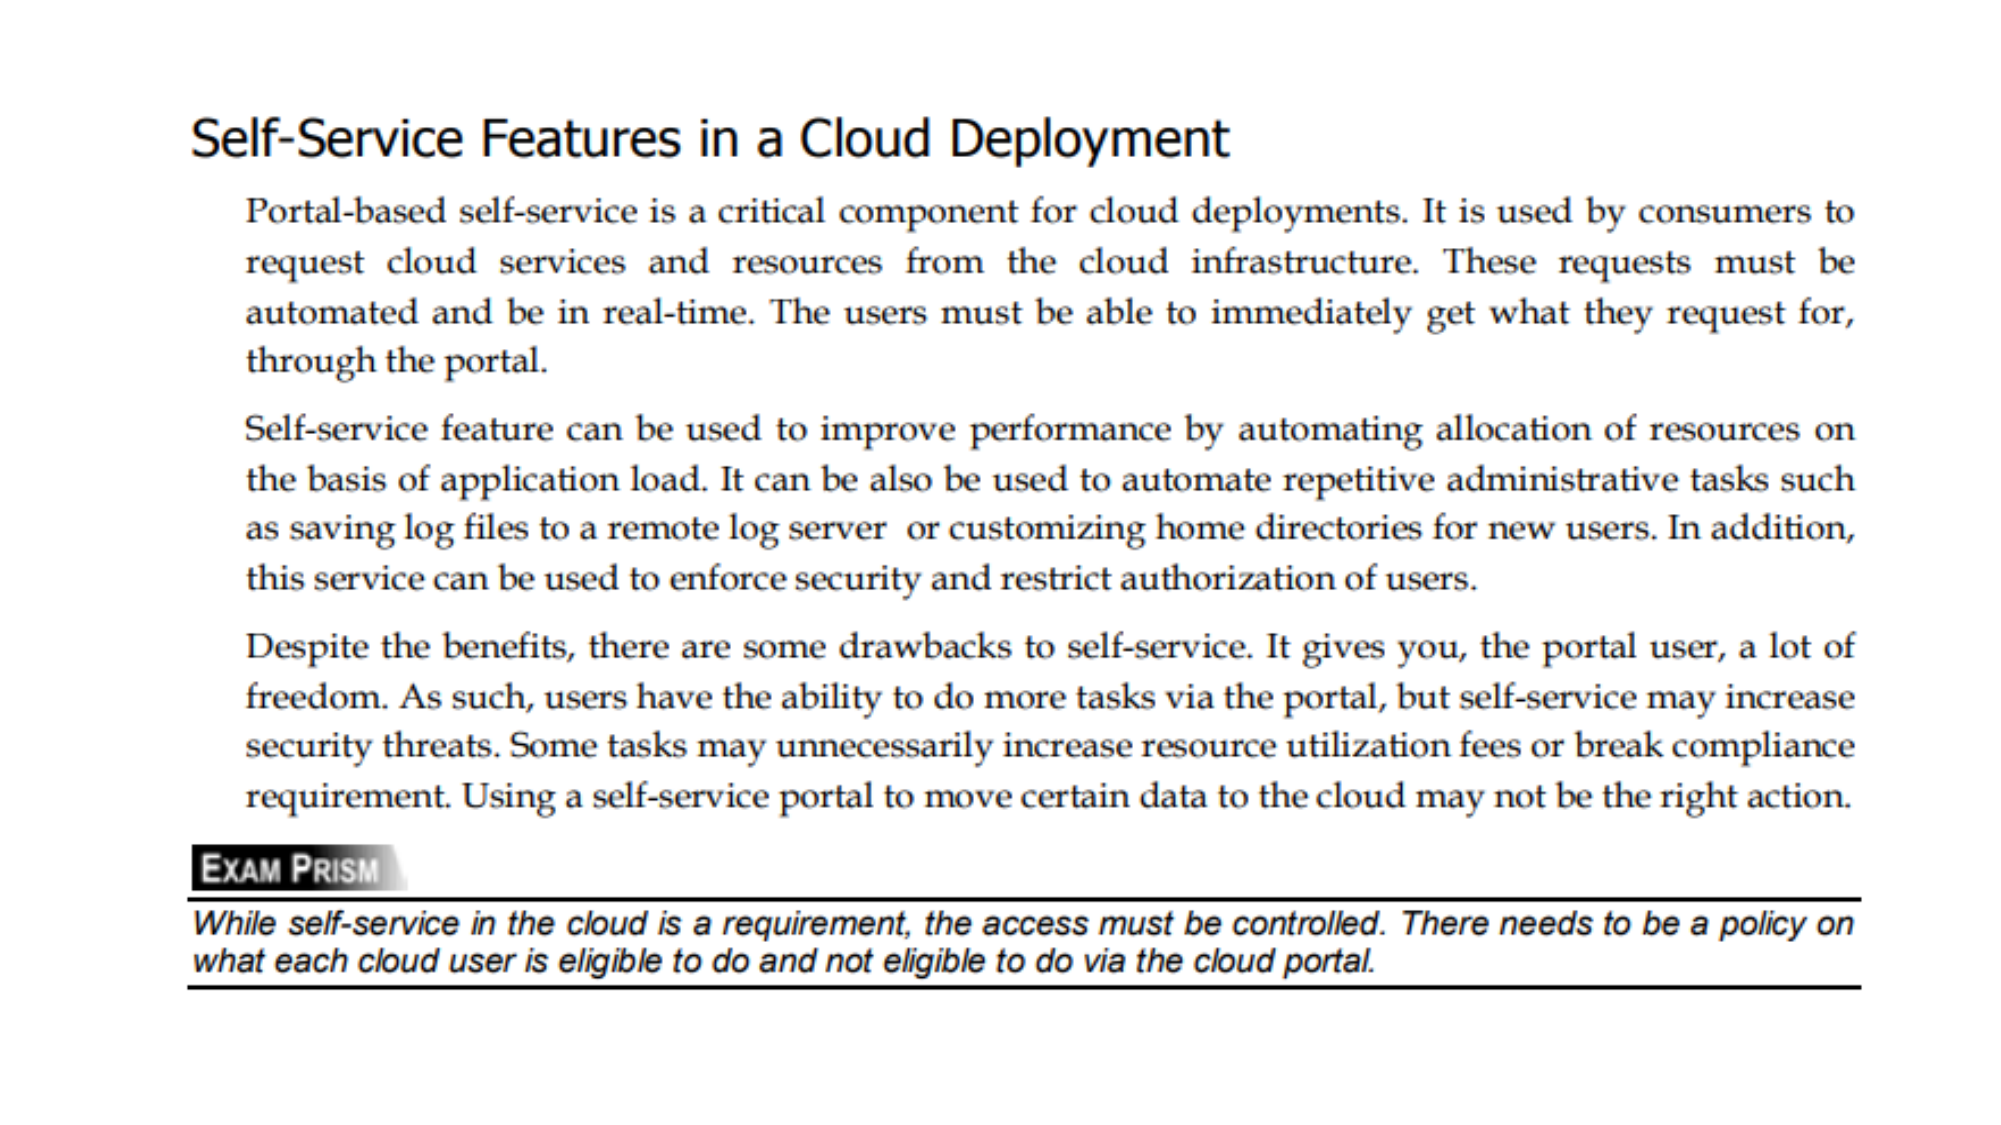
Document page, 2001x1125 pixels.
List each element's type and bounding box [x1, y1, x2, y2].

picture [104, 102, 1937, 1032]
